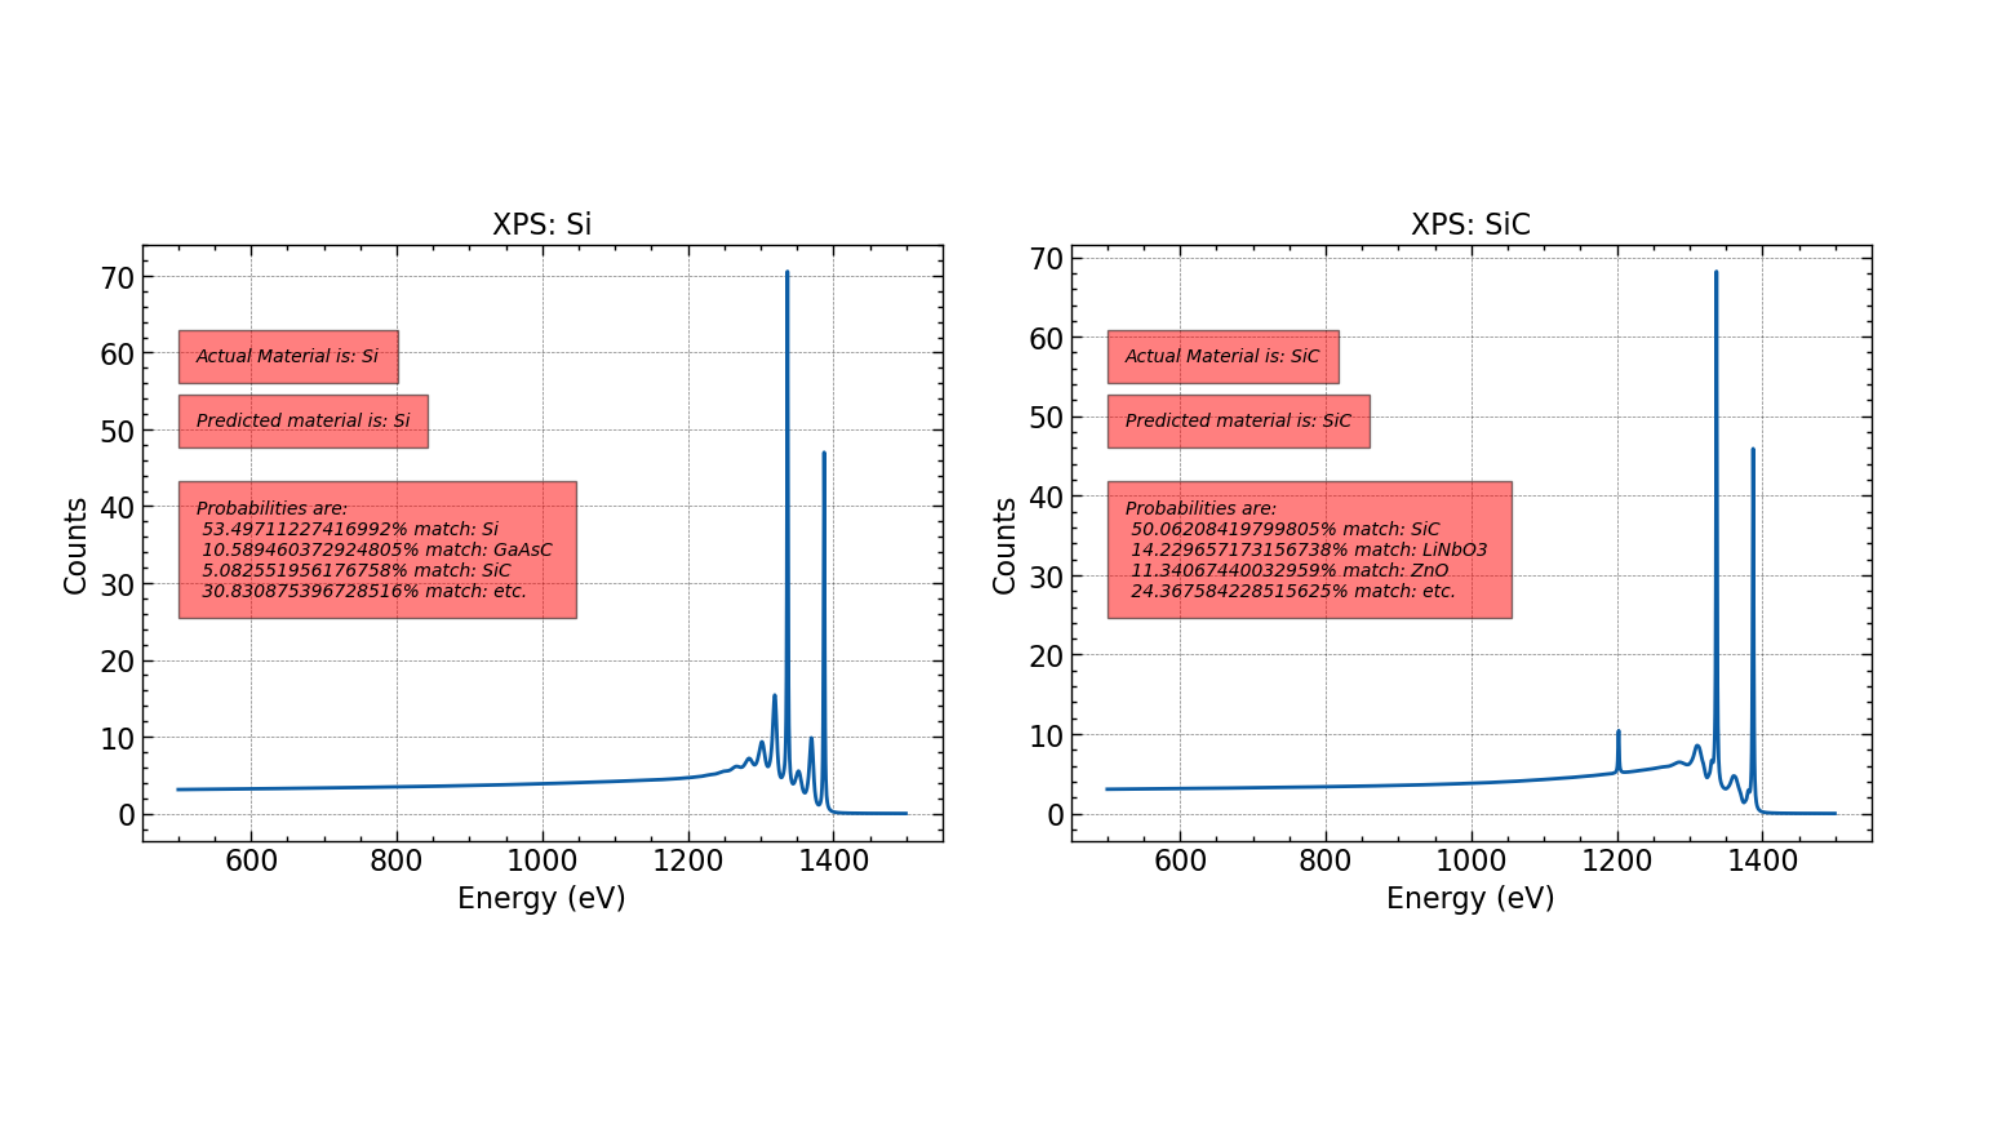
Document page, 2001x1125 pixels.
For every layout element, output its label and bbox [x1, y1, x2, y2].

list [56, 205, 948, 920]
picture [985, 205, 1877, 920]
